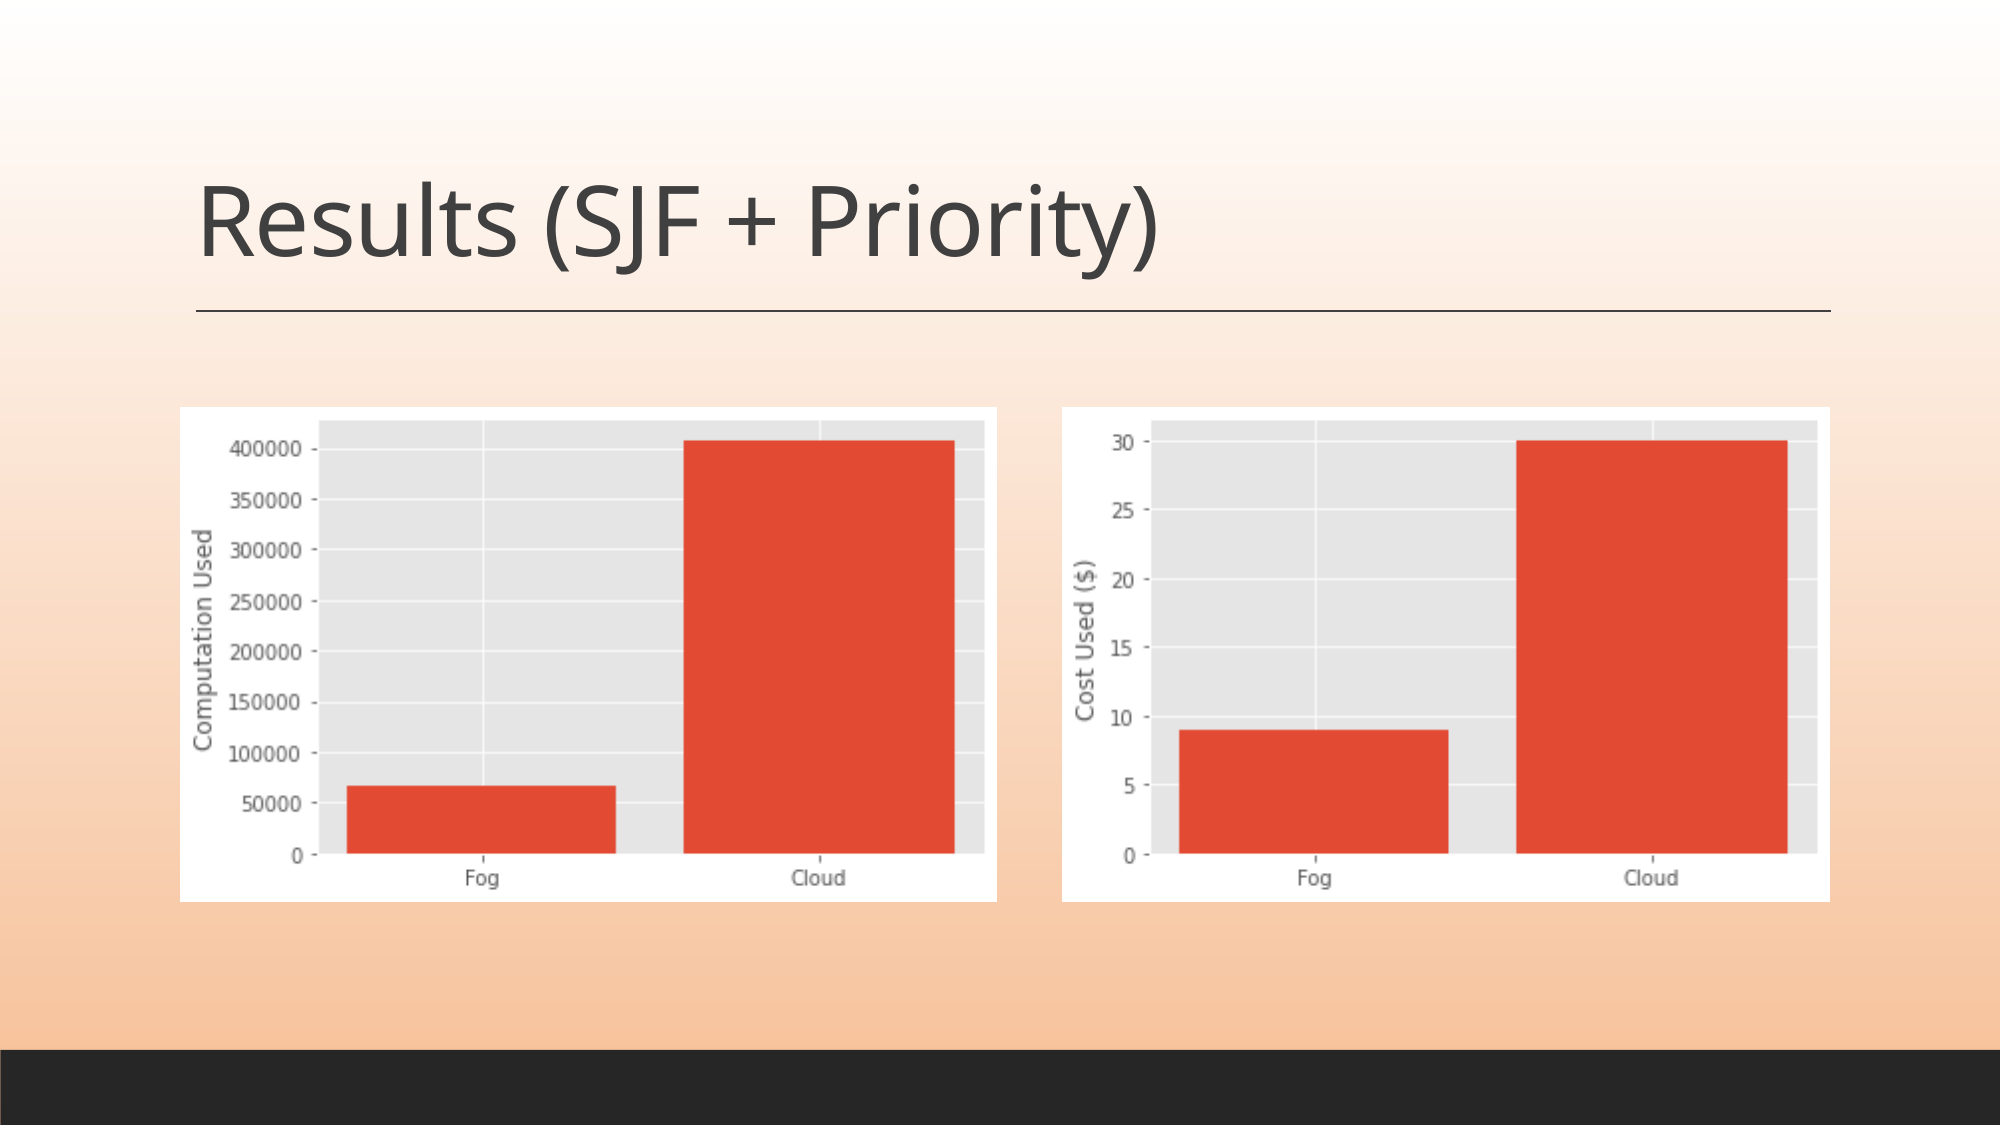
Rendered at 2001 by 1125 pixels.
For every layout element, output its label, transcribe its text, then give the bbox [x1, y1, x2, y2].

picture [1062, 406, 1831, 902]
title Results (SJF + Priority) [180, 47, 1830, 285]
picture [179, 406, 998, 902]
